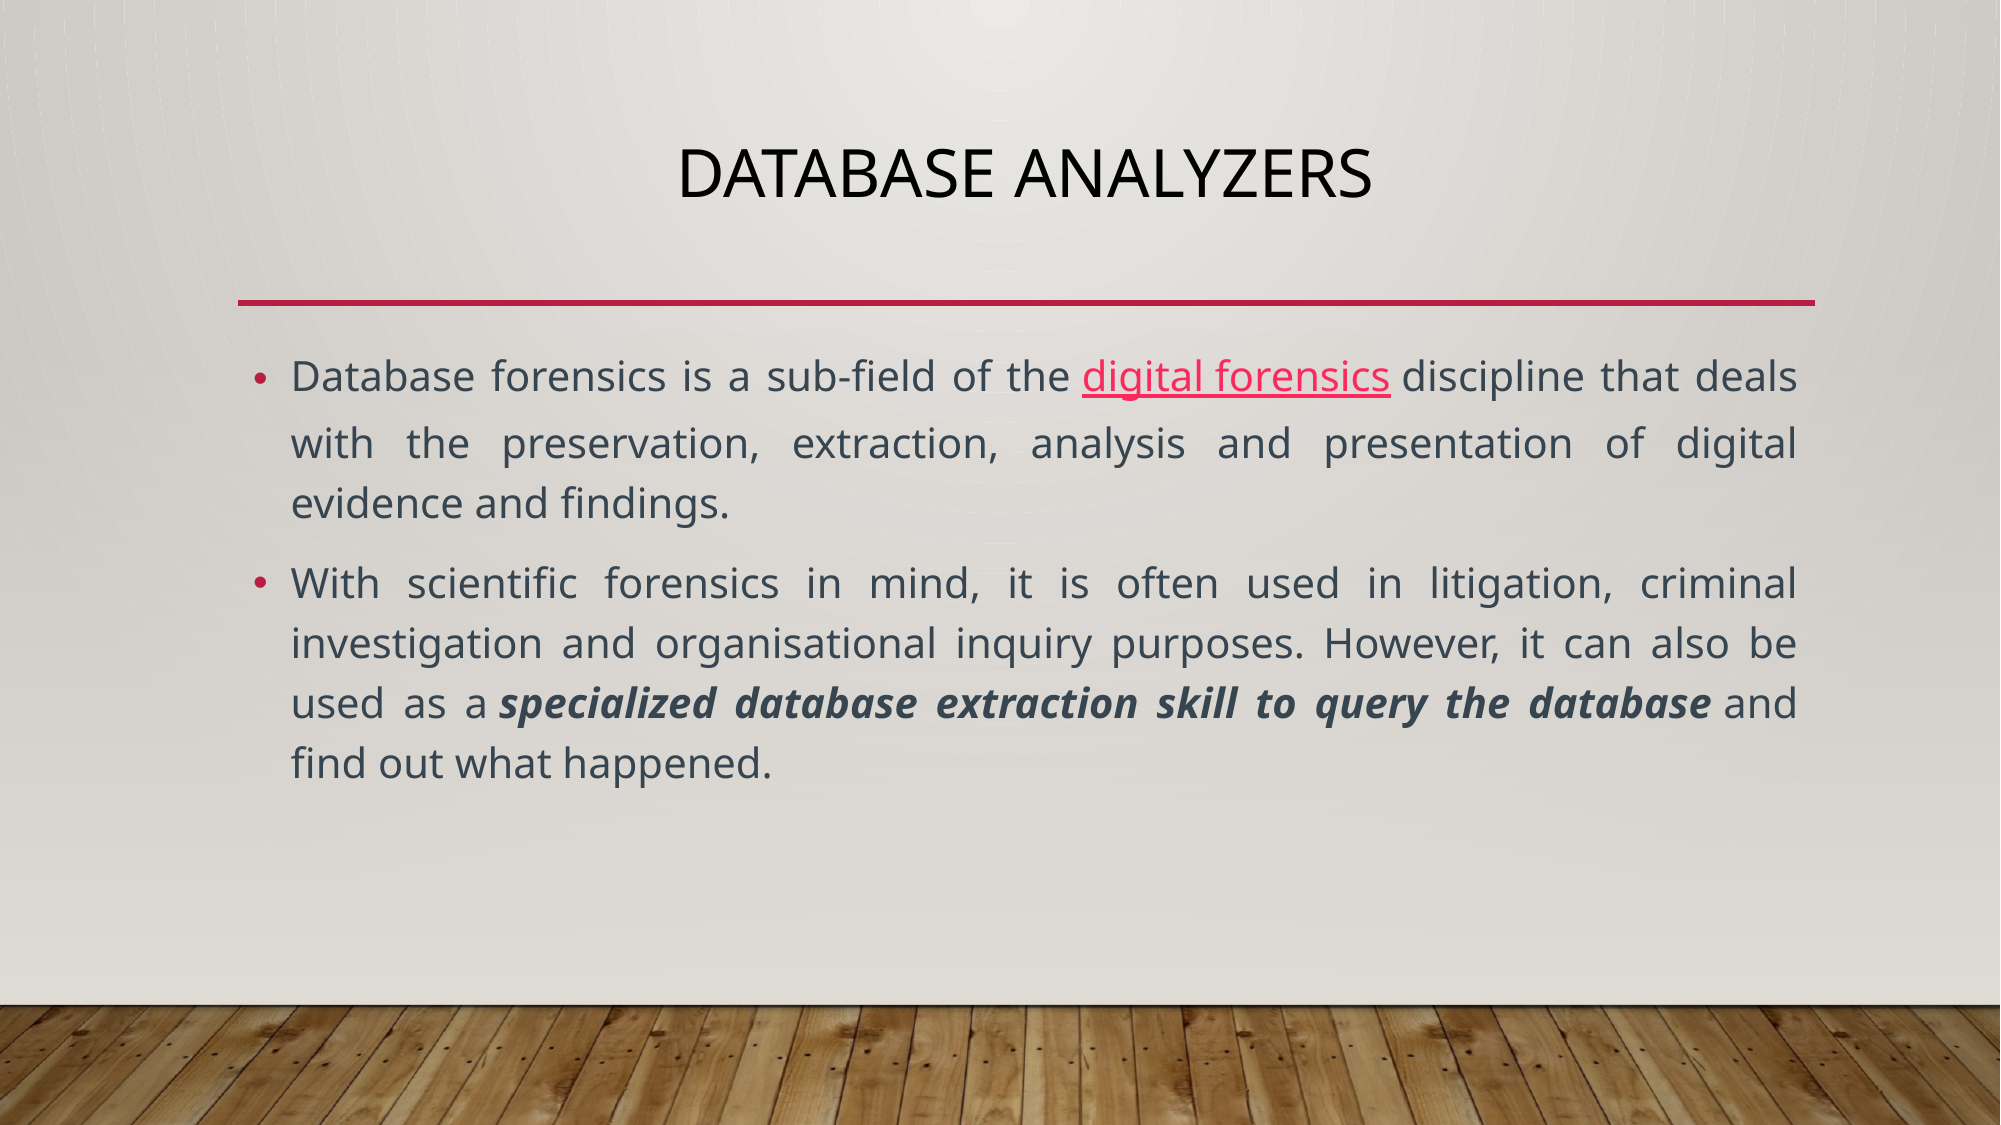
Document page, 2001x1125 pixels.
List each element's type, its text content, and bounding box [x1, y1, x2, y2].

list Database forensics is a sub-field of the digital forensics discipline that deals with the preservation, extraction, analysis and presentation of digital evidence and findings. With scientific forensics in mind, it is often used in litigation, criminal investigation and organisational inquiry purposes. However, it can also be used as a specialized database extraction skill to query the database and find out what happened. [238, 330, 1814, 897]
picture [0, 1005, 2000, 1125]
title Database analyzers [238, 131, 1814, 305]
